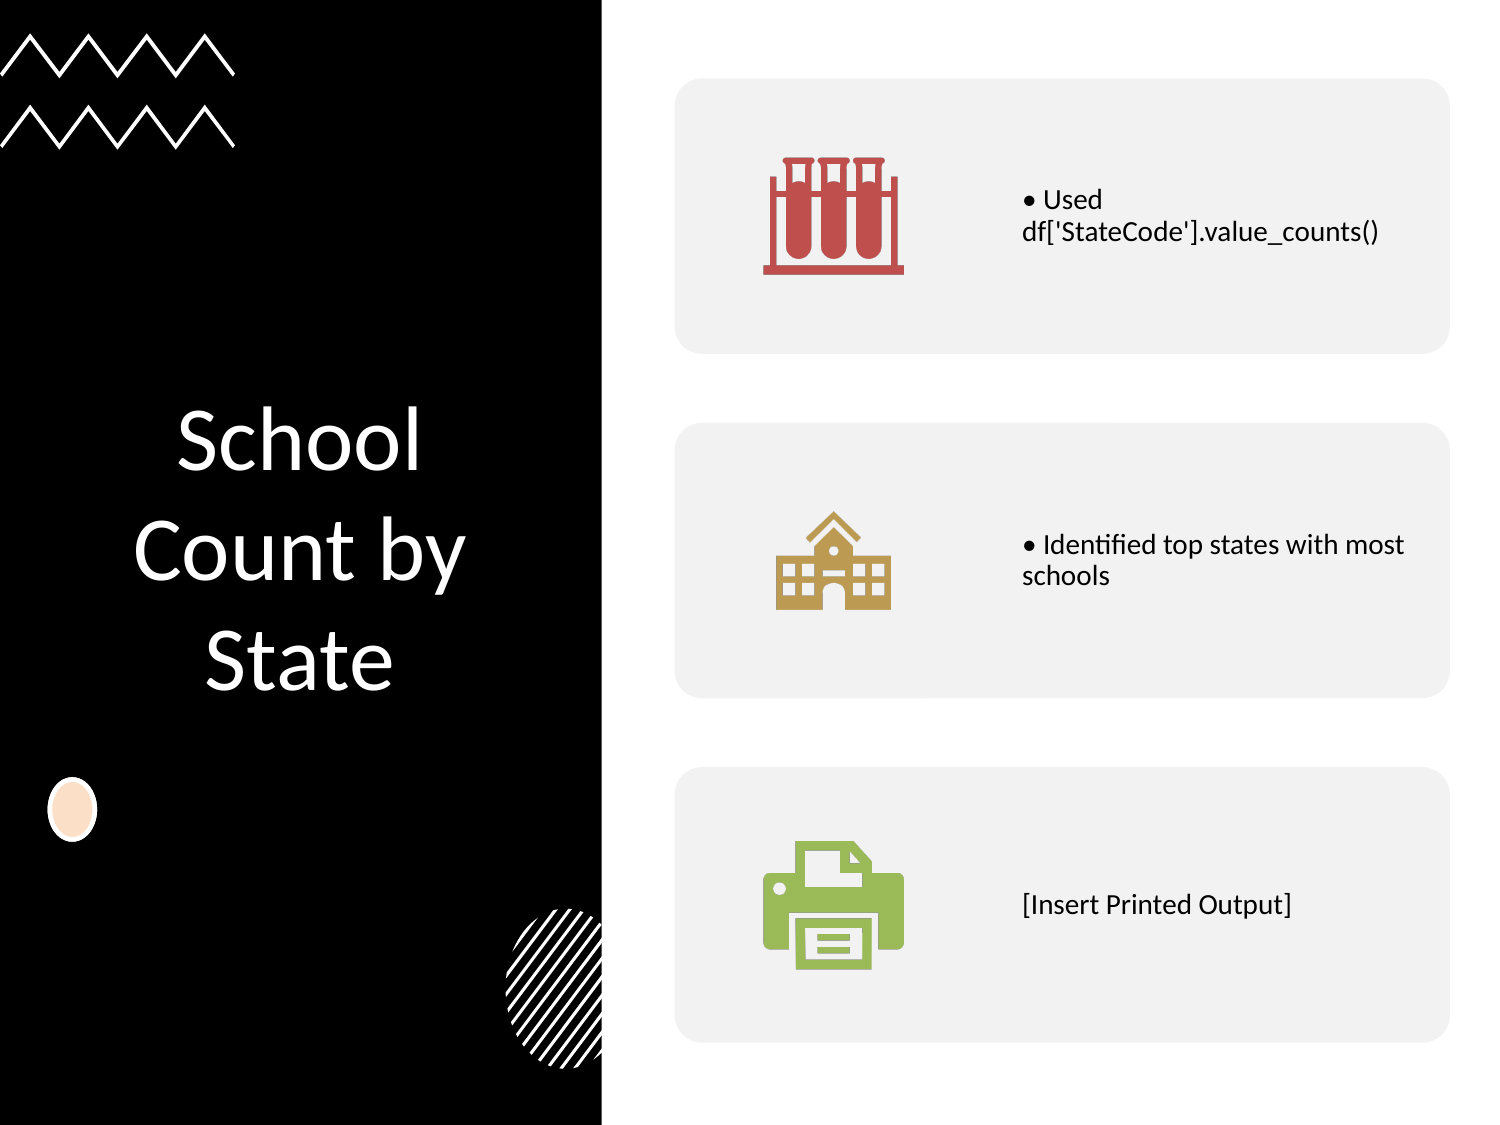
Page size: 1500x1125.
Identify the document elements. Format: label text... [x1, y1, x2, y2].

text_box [0, 33, 236, 150]
title School Count by State [103, 196, 497, 892]
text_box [505, 908, 626, 1069]
text_box [47, 777, 97, 842]
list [674, 78, 1451, 1043]
text_box [604, 0, 1500, 1125]
text_box [0, 0, 604, 1125]
